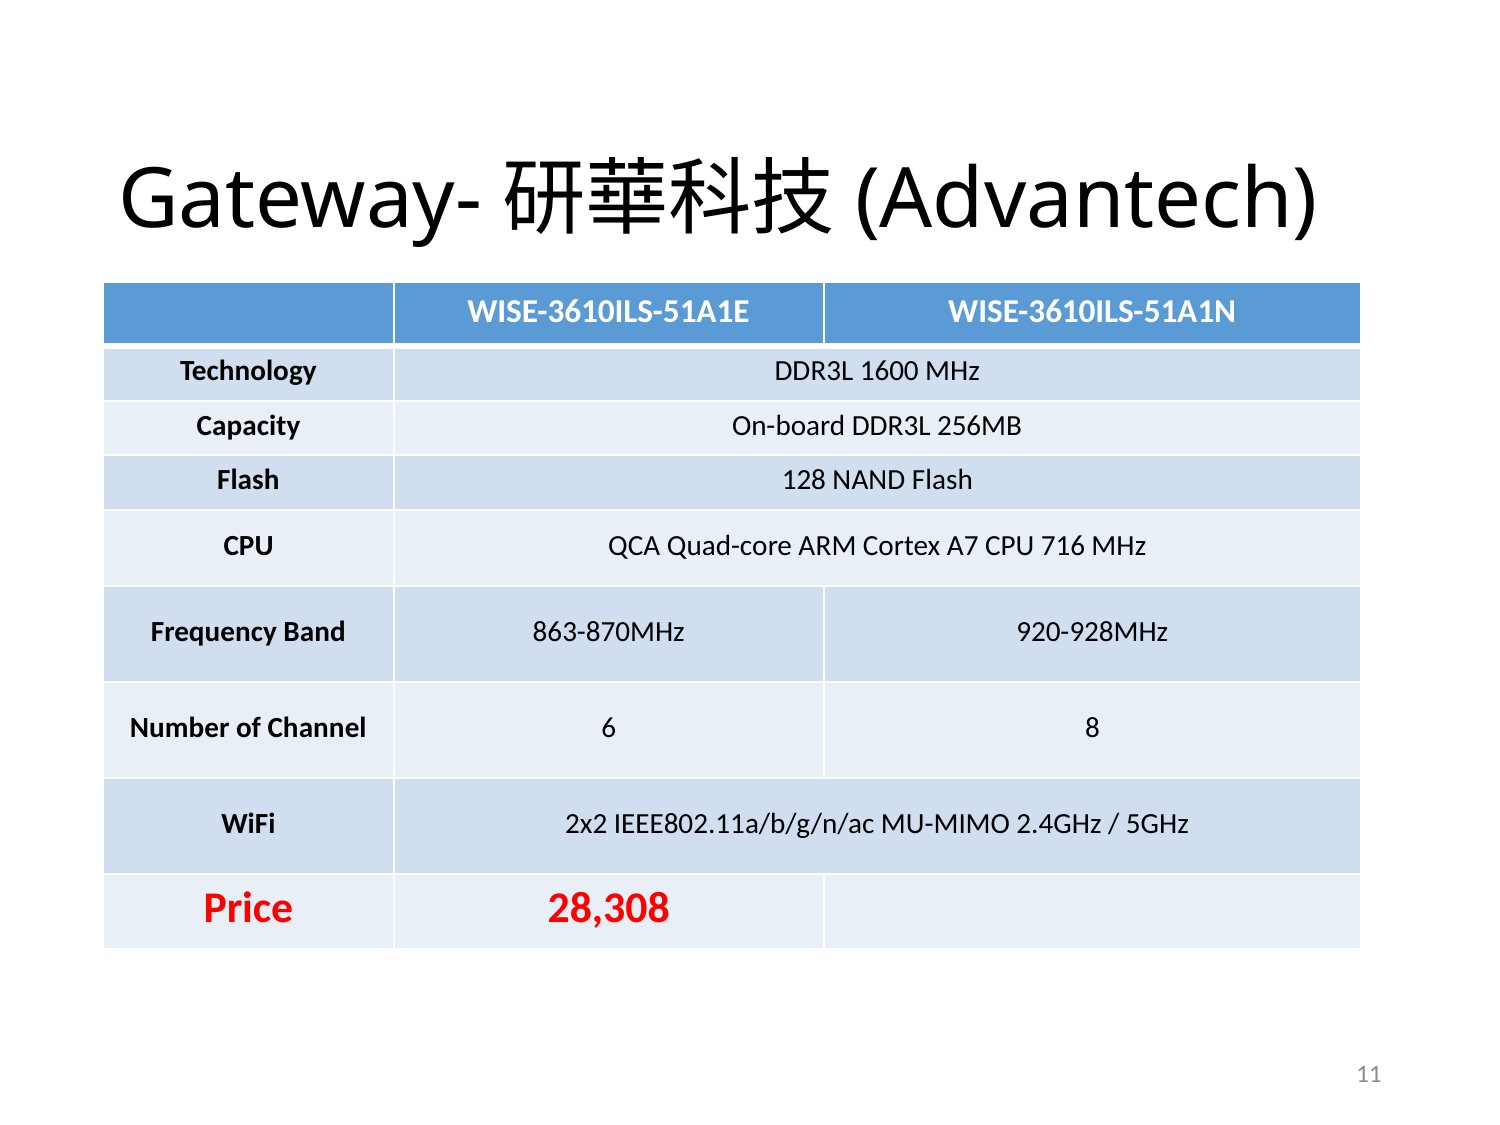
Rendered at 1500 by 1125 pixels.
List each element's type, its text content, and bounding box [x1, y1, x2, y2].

table_cell Capacity [104, 402, 393, 454]
table_cell 8 [825, 683, 1360, 777]
table_cell Frequency Band [104, 587, 393, 681]
table_cell 6 [395, 683, 823, 777]
table_cell On-board DDR3L 256MB [395, 402, 1360, 454]
table_cell Flash [104, 456, 393, 509]
table_cell Number of Channel [104, 683, 393, 777]
table_cell 2x2 IEEE802.11a/b/g/n/ac MU-MIMO 2.4GHz / 5GHz [395, 779, 1360, 873]
table_cell CPU [104, 511, 393, 585]
table_cell Price [104, 875, 393, 948]
table_cell Technology [104, 349, 393, 400]
table_header [104, 283, 393, 343]
table_cell 128 NAND Flash [395, 456, 1360, 509]
slide_number 11 [1059, 1042, 1397, 1103]
table_header WISE-3610ILS-51A1N [825, 283, 1360, 343]
table_cell [825, 875, 1360, 948]
table_cell 863-870MHz [395, 587, 823, 681]
table_header WISE-3610ILS-51A1E [395, 283, 823, 343]
table_cell DDR3L 1600 MHz [395, 349, 1360, 400]
table_cell 28,308 [395, 875, 823, 948]
table_cell WiFi [104, 779, 393, 873]
table_cell 920-928MHz [825, 587, 1360, 681]
title Gateway-研華科技(Advantech) [103, 119, 1397, 283]
table_cell QCA Quad-core ARM Cortex A7 CPU 716 MHz [395, 511, 1360, 585]
